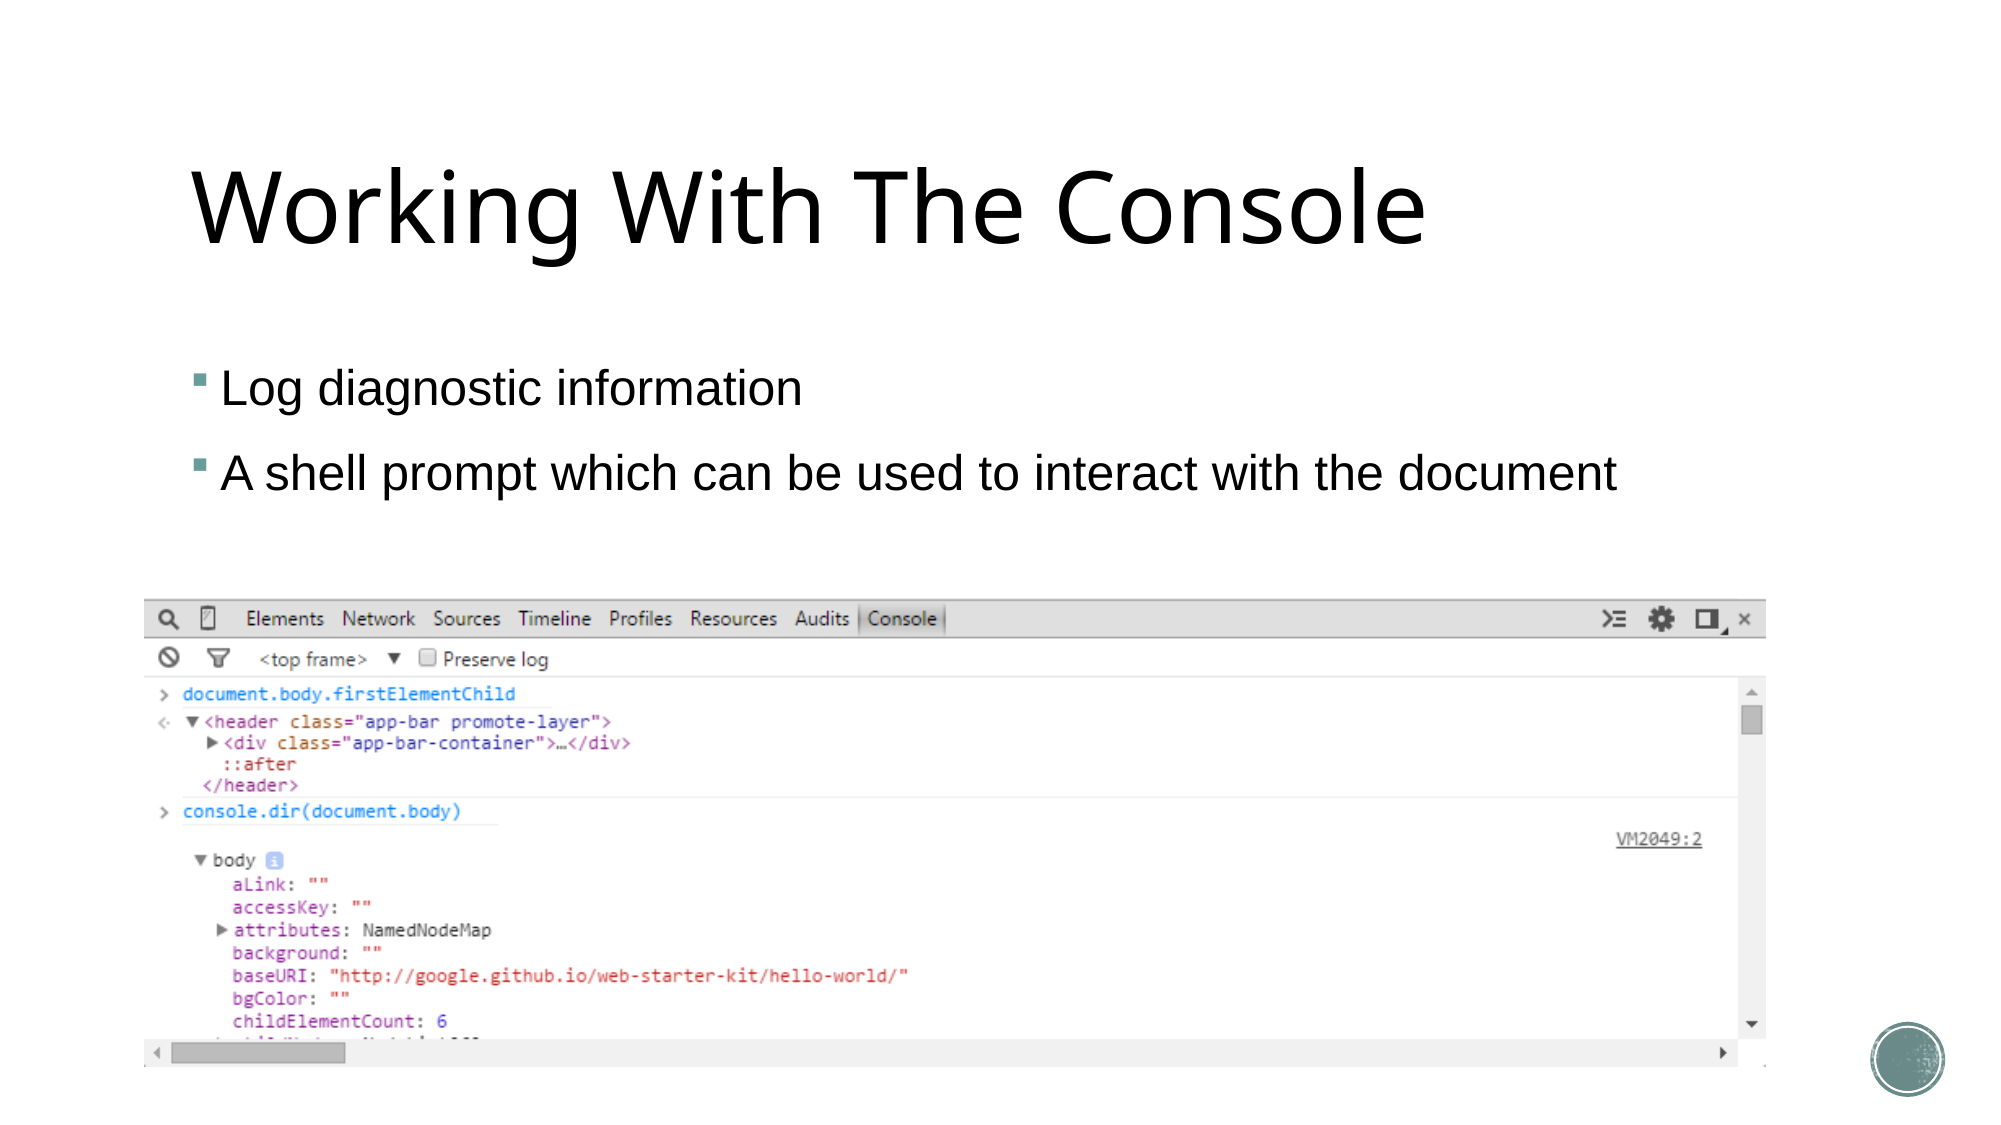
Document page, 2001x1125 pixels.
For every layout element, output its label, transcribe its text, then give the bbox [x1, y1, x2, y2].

text_box Log diagnostic information A shell prompt which can be used to interact with the document [175, 347, 1826, 1013]
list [145, 600, 1764, 1066]
title Working With The Console [175, 79, 1826, 344]
